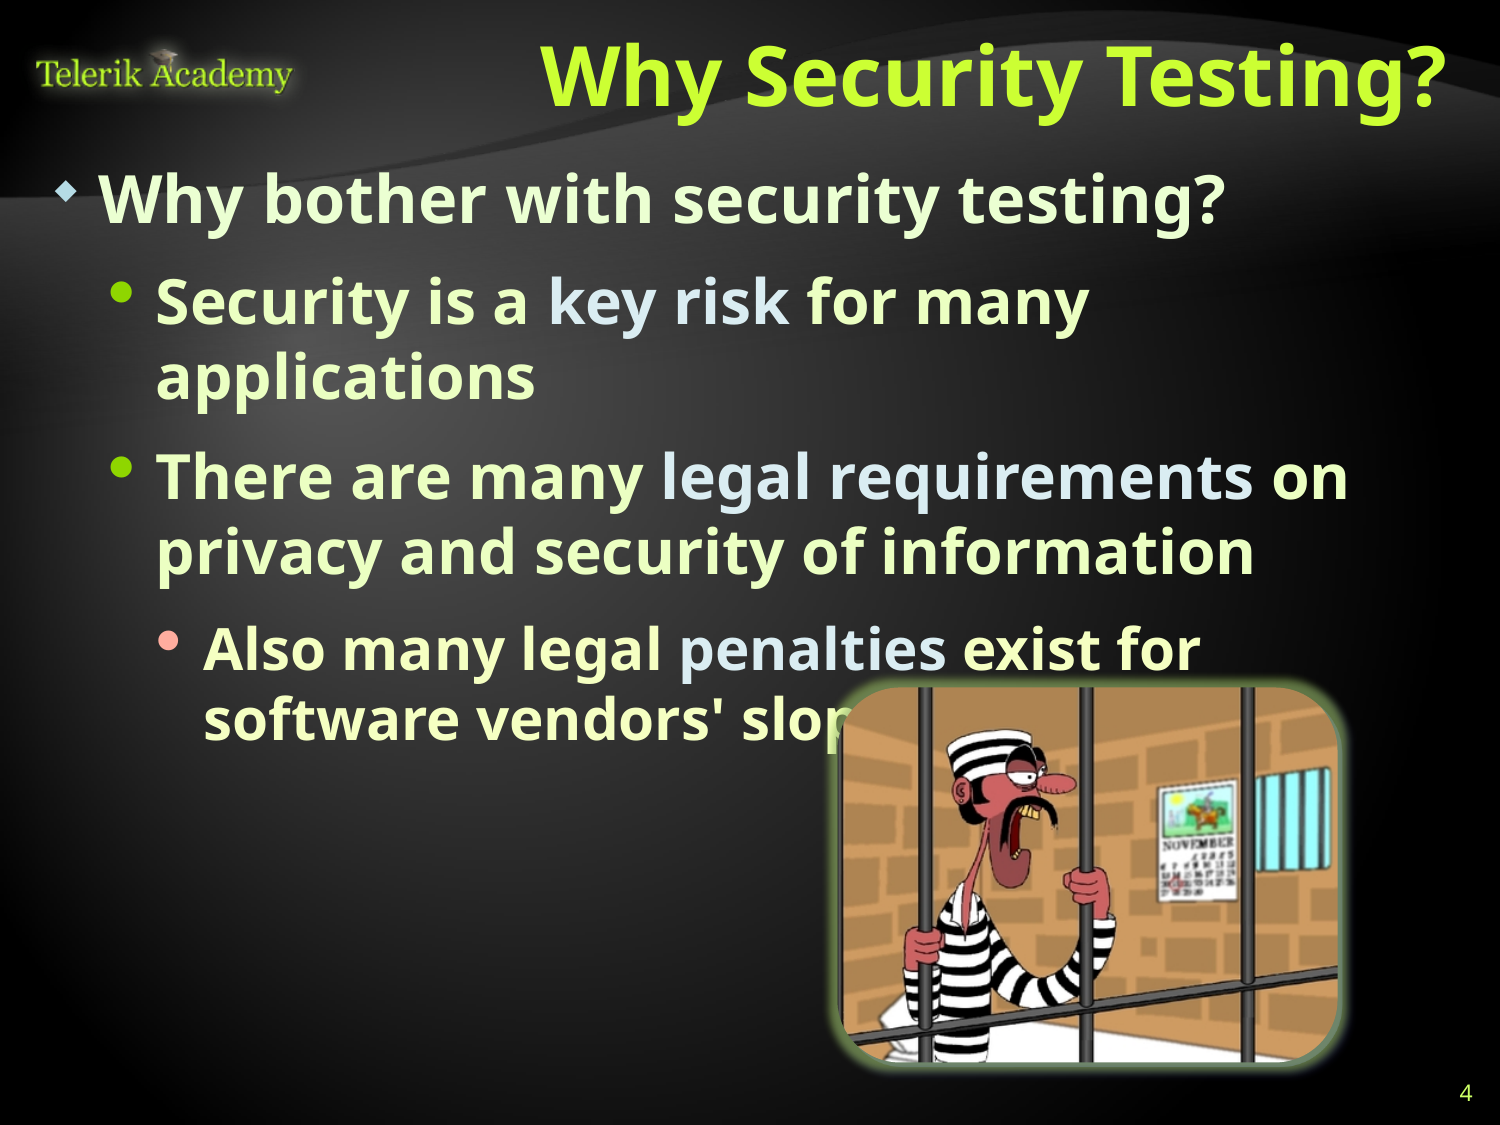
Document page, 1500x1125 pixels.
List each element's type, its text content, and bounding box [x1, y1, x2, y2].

slide_number 4 [1412, 1074, 1488, 1113]
list Why bother with security testing? Security is a key risk for many applications There are many legal requirements on privacy and security of information Also many legal penalties exist for software vendors' sloppiness [37, 149, 1463, 1100]
title Why Security Testing? [300, 12, 1463, 149]
picture [0, 0, 1500, 1125]
